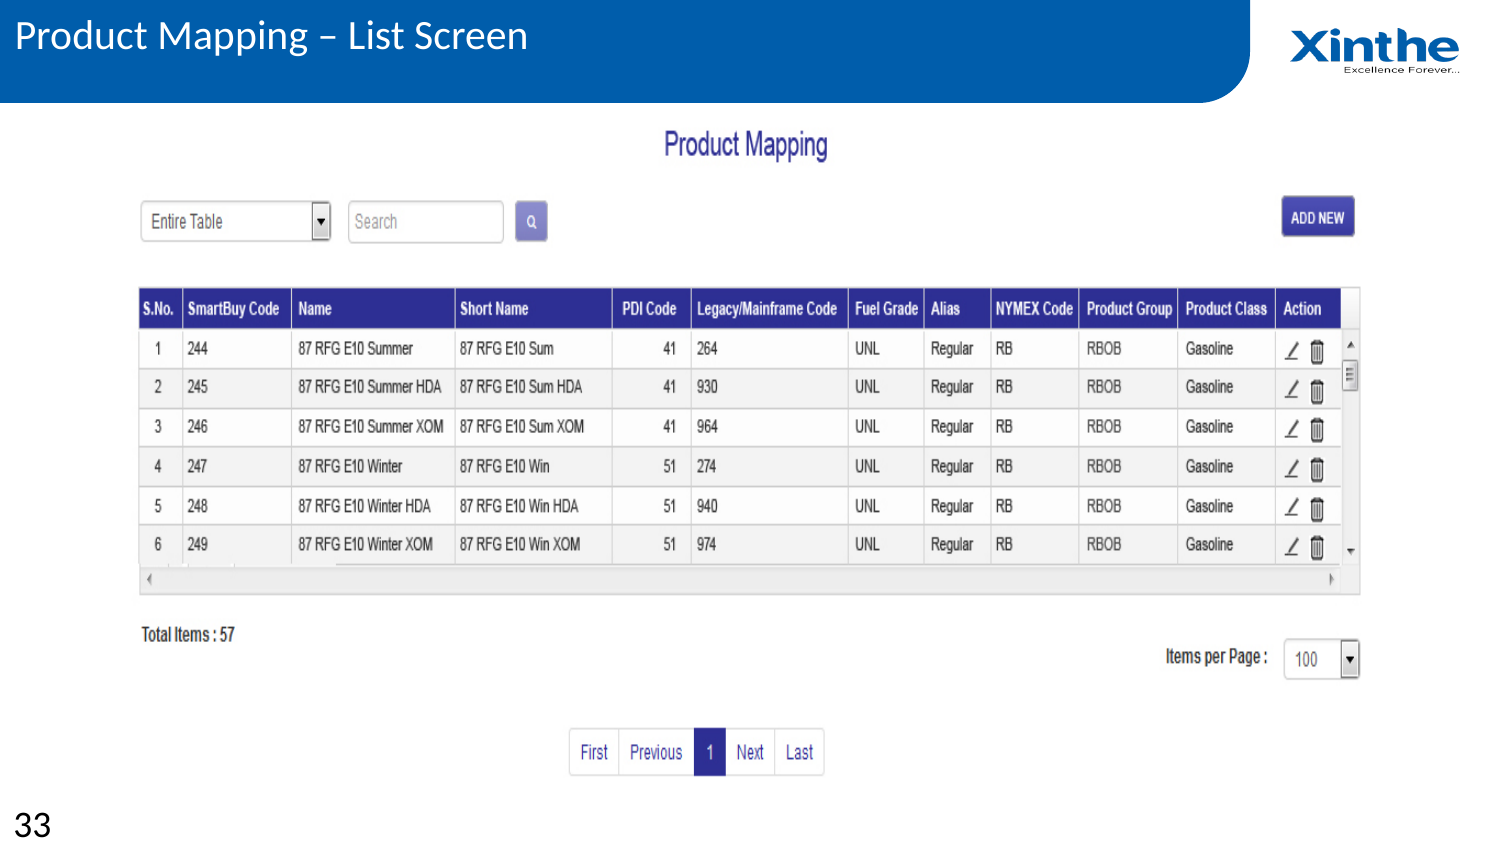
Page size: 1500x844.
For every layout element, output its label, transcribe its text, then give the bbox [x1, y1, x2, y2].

picture [1290, 28, 1460, 74]
text_box [0, 793, 187, 844]
picture [0, 109, 1500, 785]
text_box Product Mapping – List Screen [0, 0, 1250, 65]
